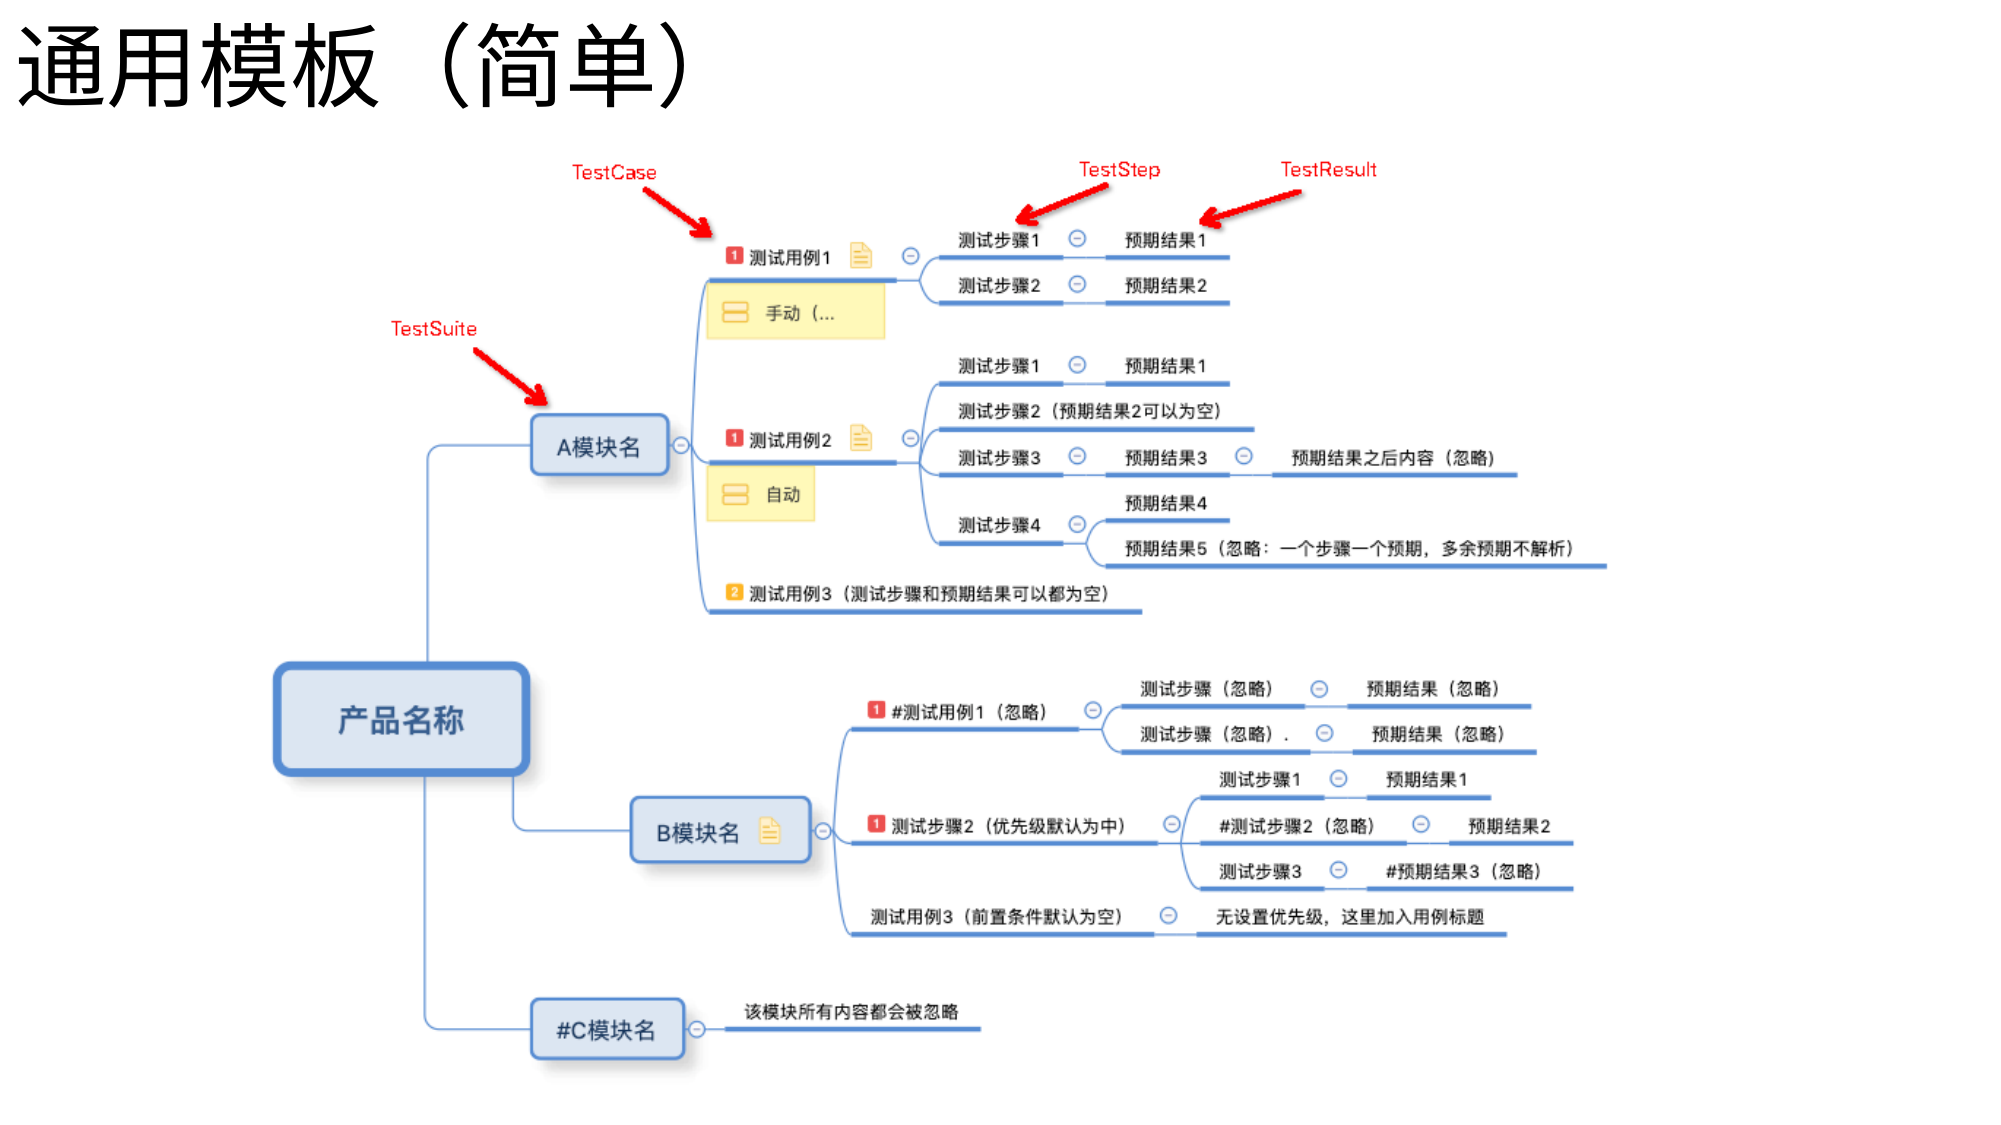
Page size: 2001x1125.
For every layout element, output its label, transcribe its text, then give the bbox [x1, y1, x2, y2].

title 通用模板（简单） [0, 1, 879, 141]
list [244, 140, 1730, 1125]
